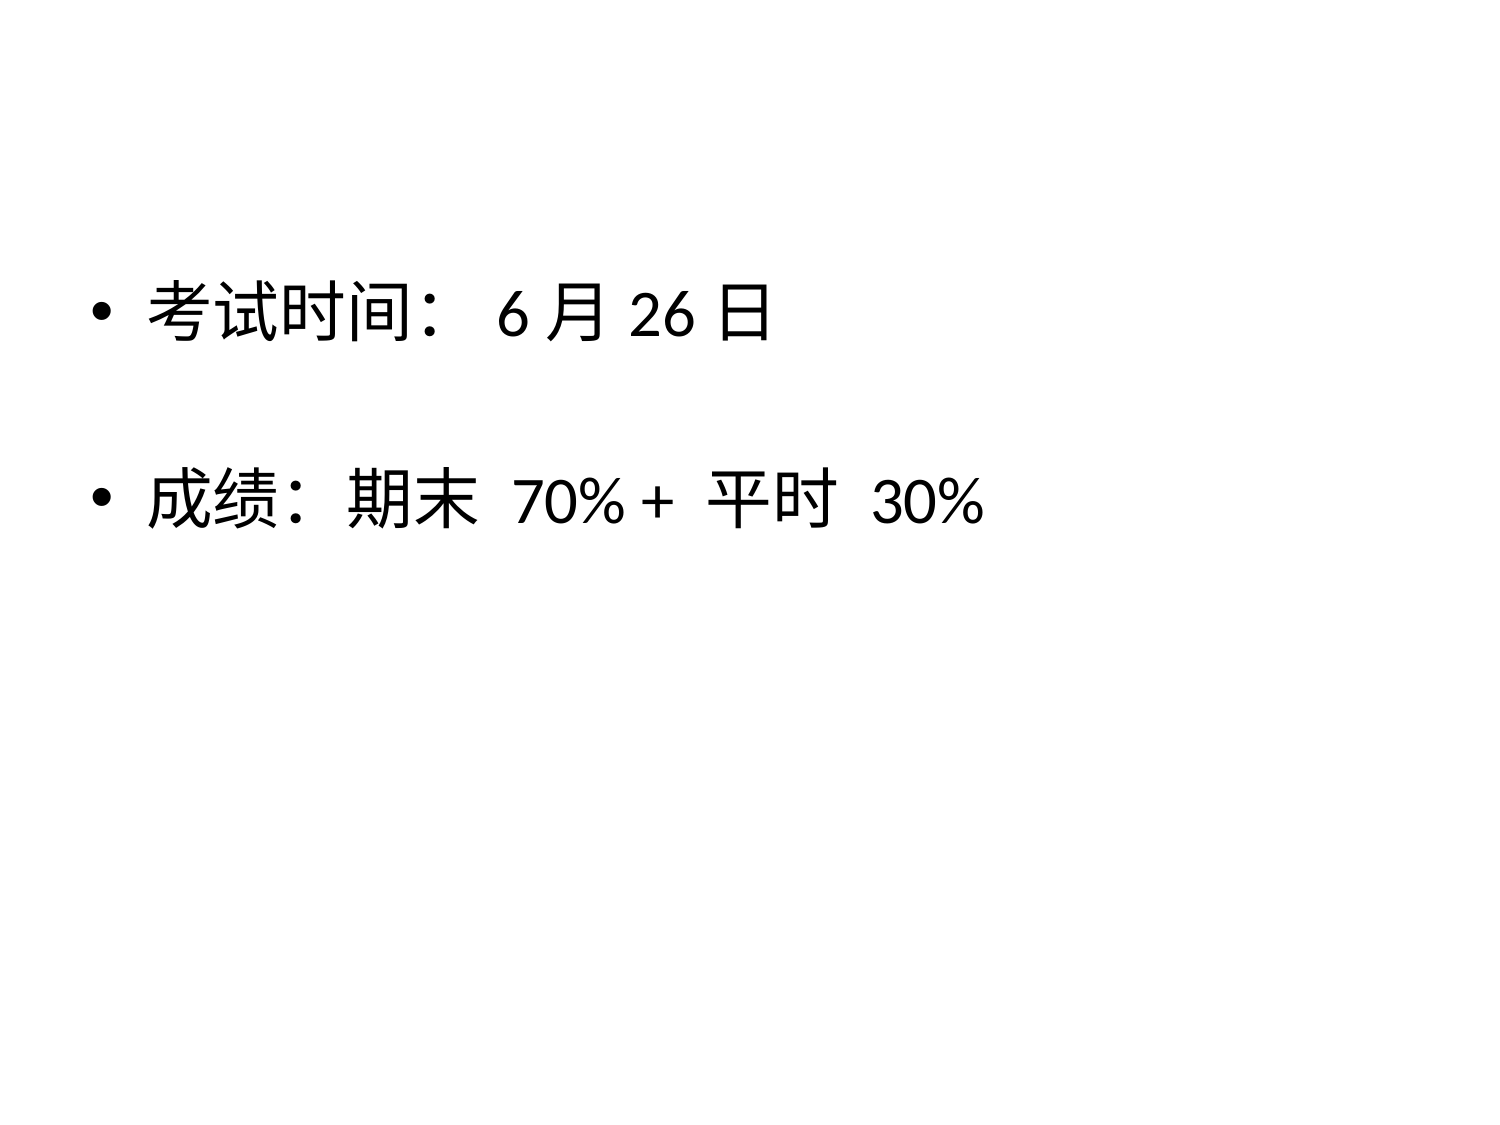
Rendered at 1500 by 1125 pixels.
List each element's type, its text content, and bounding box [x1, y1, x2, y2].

list 考试时间：6月26日 成绩：期末 70% + 平时 30% [75, 262, 1425, 1005]
